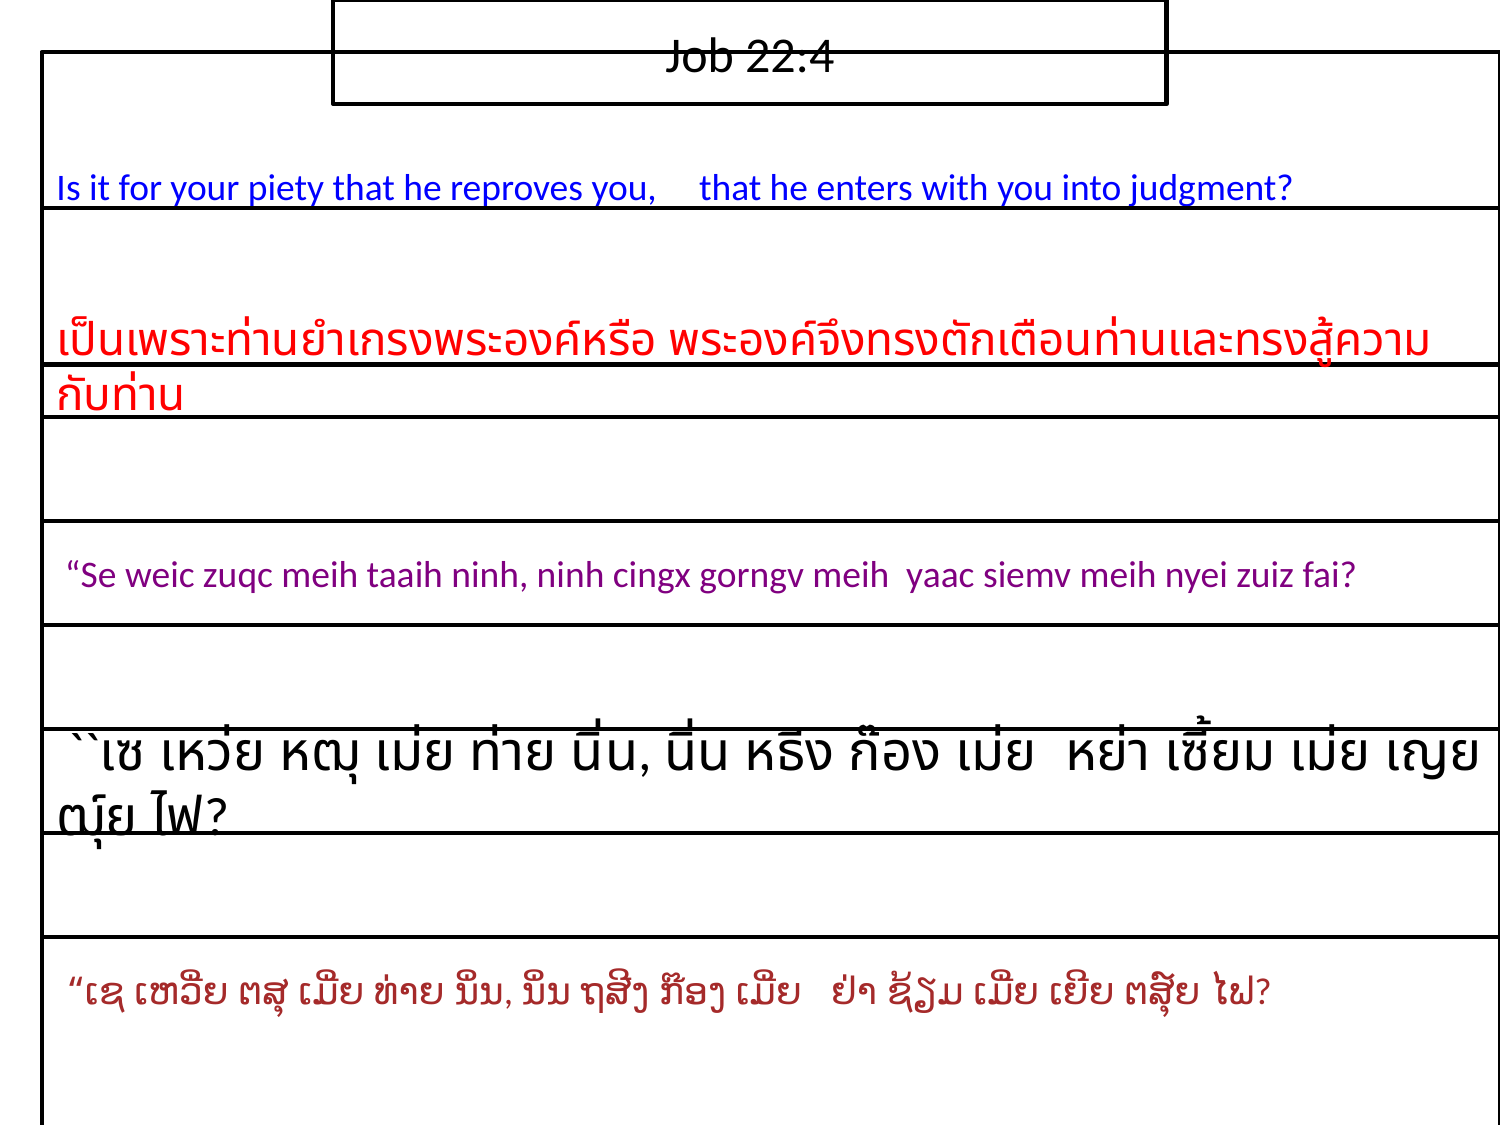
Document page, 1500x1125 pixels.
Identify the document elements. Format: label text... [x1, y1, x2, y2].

text_box เป็น​เพราะ​ท่าน​ยำเกรง​พระ​องค์​หรือ ​พระ​องค์​จึง​ทรง​ตักเตือน​ท่านและ​ทรง​สู้​ความ​กับ​ท่าน [40, 206, 1500, 415]
text_box Job 22:4 [331, 0, 1169, 50]
text_box “Se weic zuqc meih taaih ninh, ninh cingx gorngv meih yaac siemv meih nyei zuiz fai? [40, 415, 1500, 623]
text_box ``เซ เหว่ย หฒุ เม่ย ท่าย นิ่น, นิ่น หธีง ก๊อง เม่ย หย่า เซี้ยม เม่ย เญย ฒุ์ย ไฟ? [40, 623, 1500, 831]
text_box Is it for your piety that he reproves you, that he enters with you into judgment? [40, 50, 1500, 206]
text_box “ເຊ ເຫວີ່ຍ ຕສຸ ເມີ່ຍ ທ່າຍ ນິ່ນ, ນິ່ນ ຖສີງ ກ໊ອງ ເມີ່ຍ ຢ່າ ຊ້ຽມ ເມີ່ຍ ເຍີຍ ຕສຸ໌ຍ ໄຟ? [40, 831, 1500, 1125]
